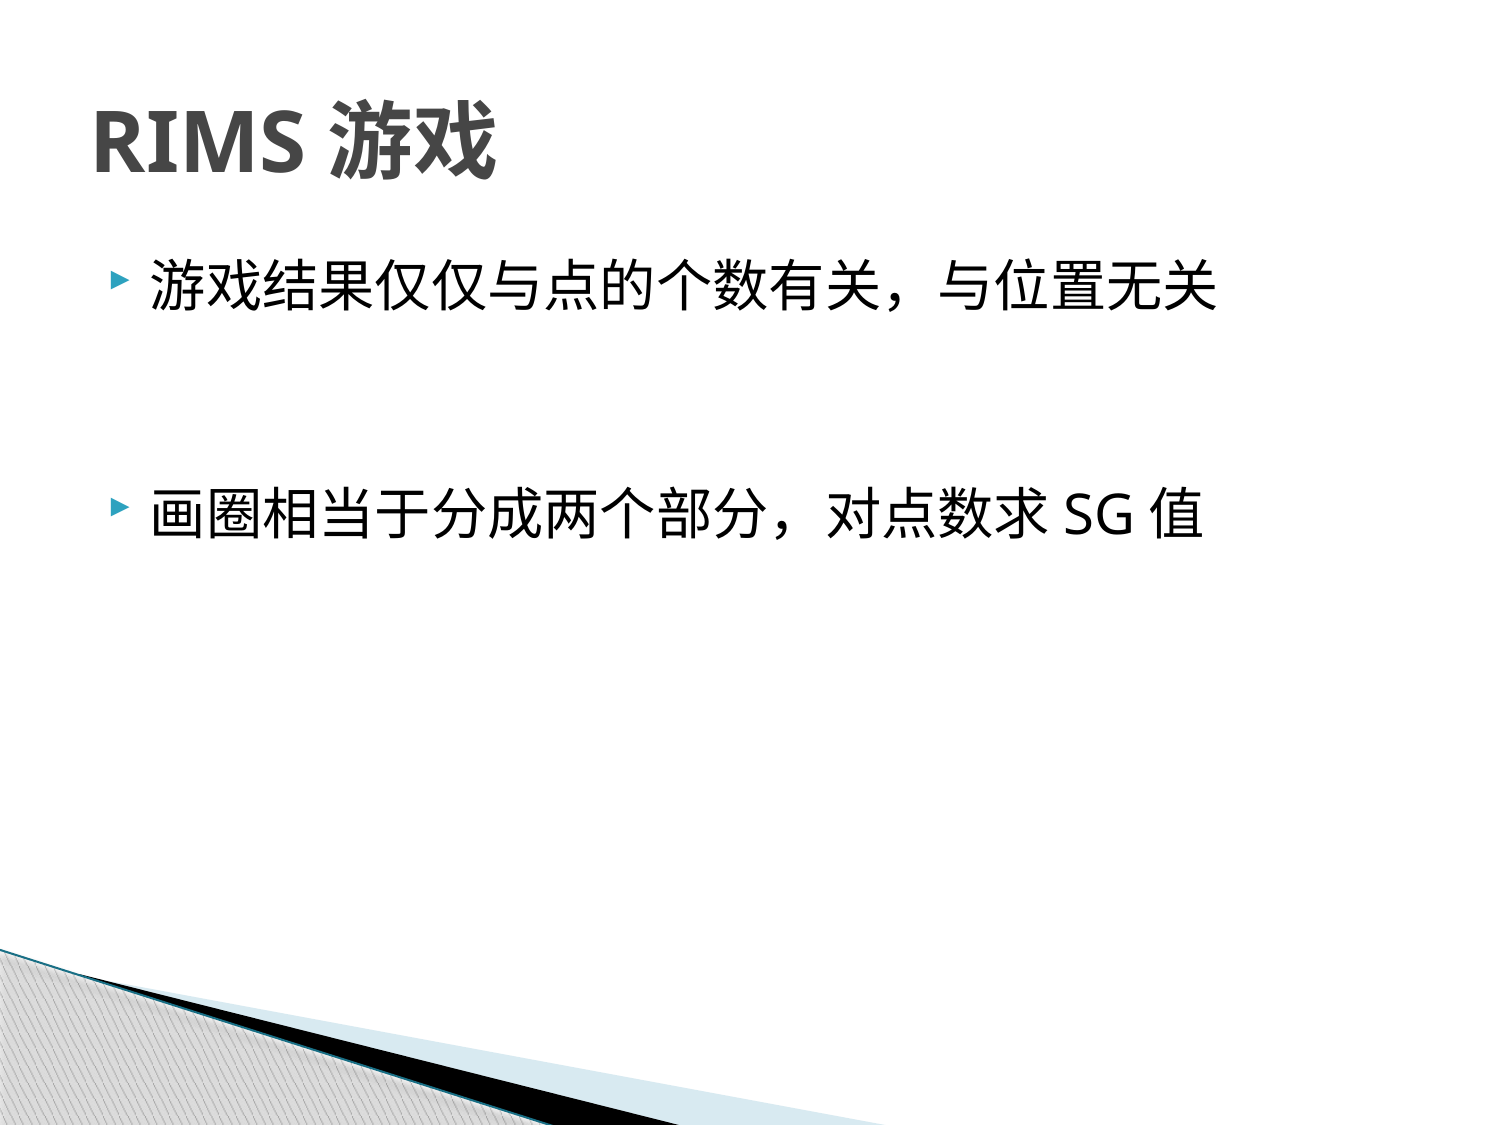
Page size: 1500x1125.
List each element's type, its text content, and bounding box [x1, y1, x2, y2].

list 游戏结果仅仅与点的个数有关，与位置无关 画圈相当于分成两个部分，对点数求SG值 [75, 243, 1425, 986]
title RIMS游戏 [75, 45, 1425, 233]
